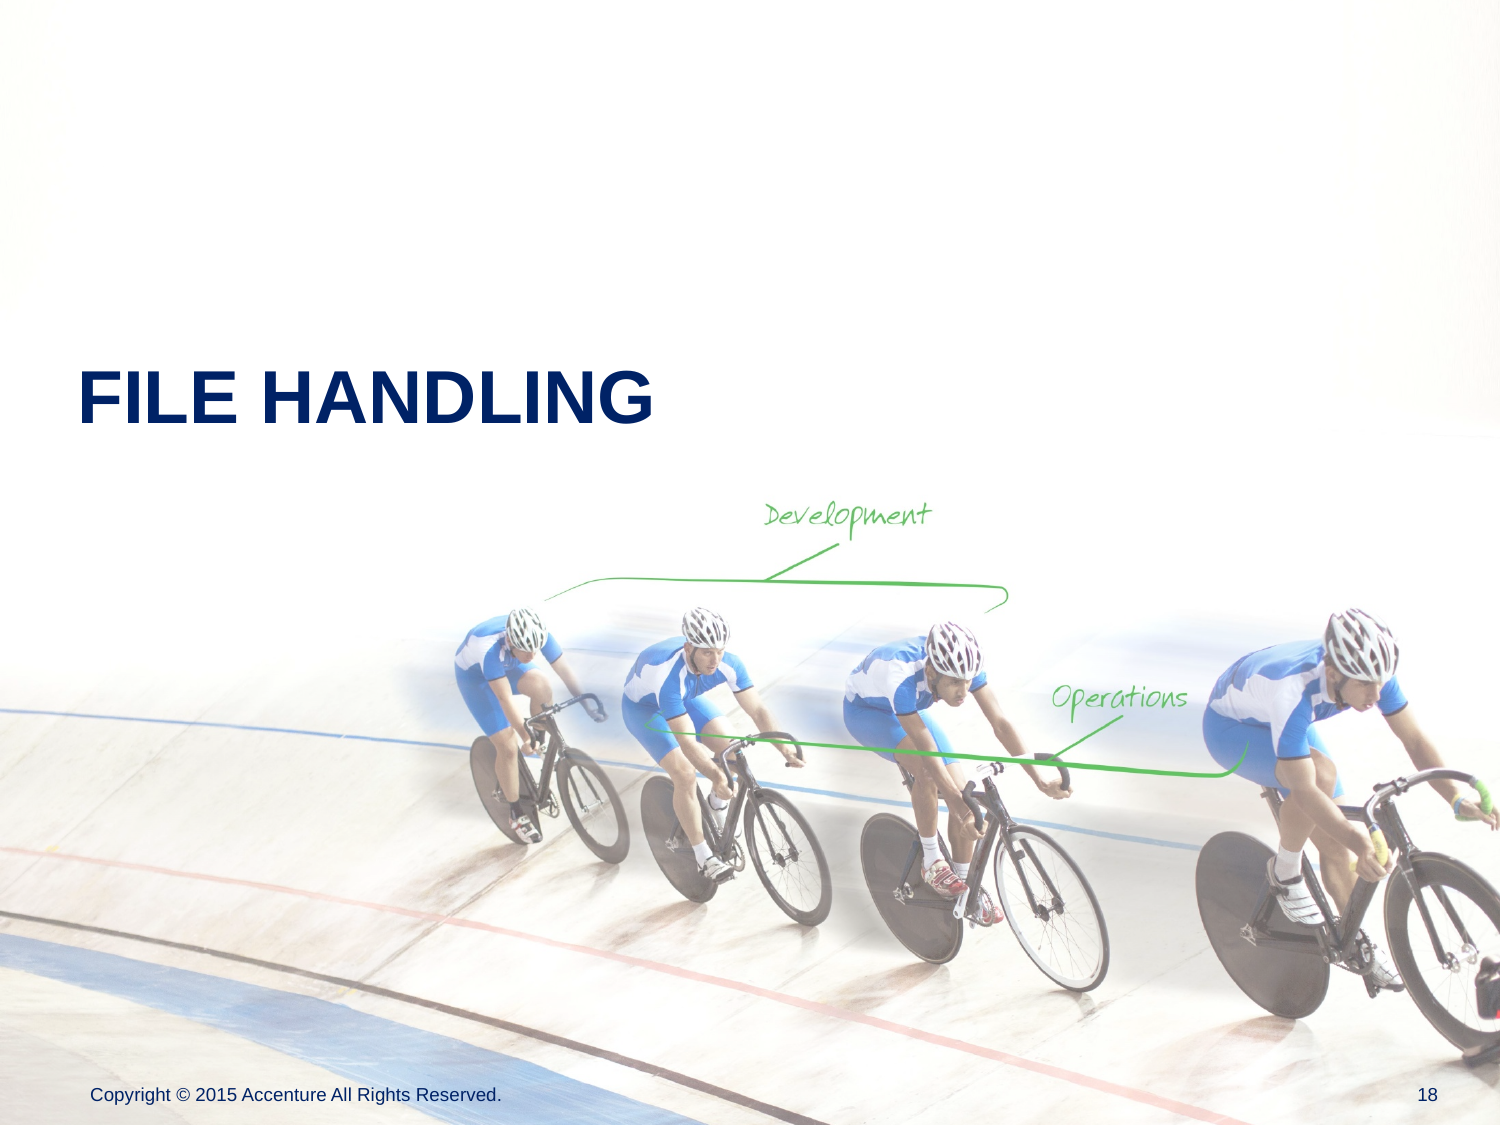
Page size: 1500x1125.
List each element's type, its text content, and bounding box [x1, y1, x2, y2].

slide_number 17 [1174, 1067, 1454, 1114]
text_box Sort command Uniq command [0, 0, 1500, 1125]
footer Copyright © 2015 Accenture All Rights Reserved. [74, 1036, 813, 1113]
title FILE HANDLING [62, 72, 1441, 449]
